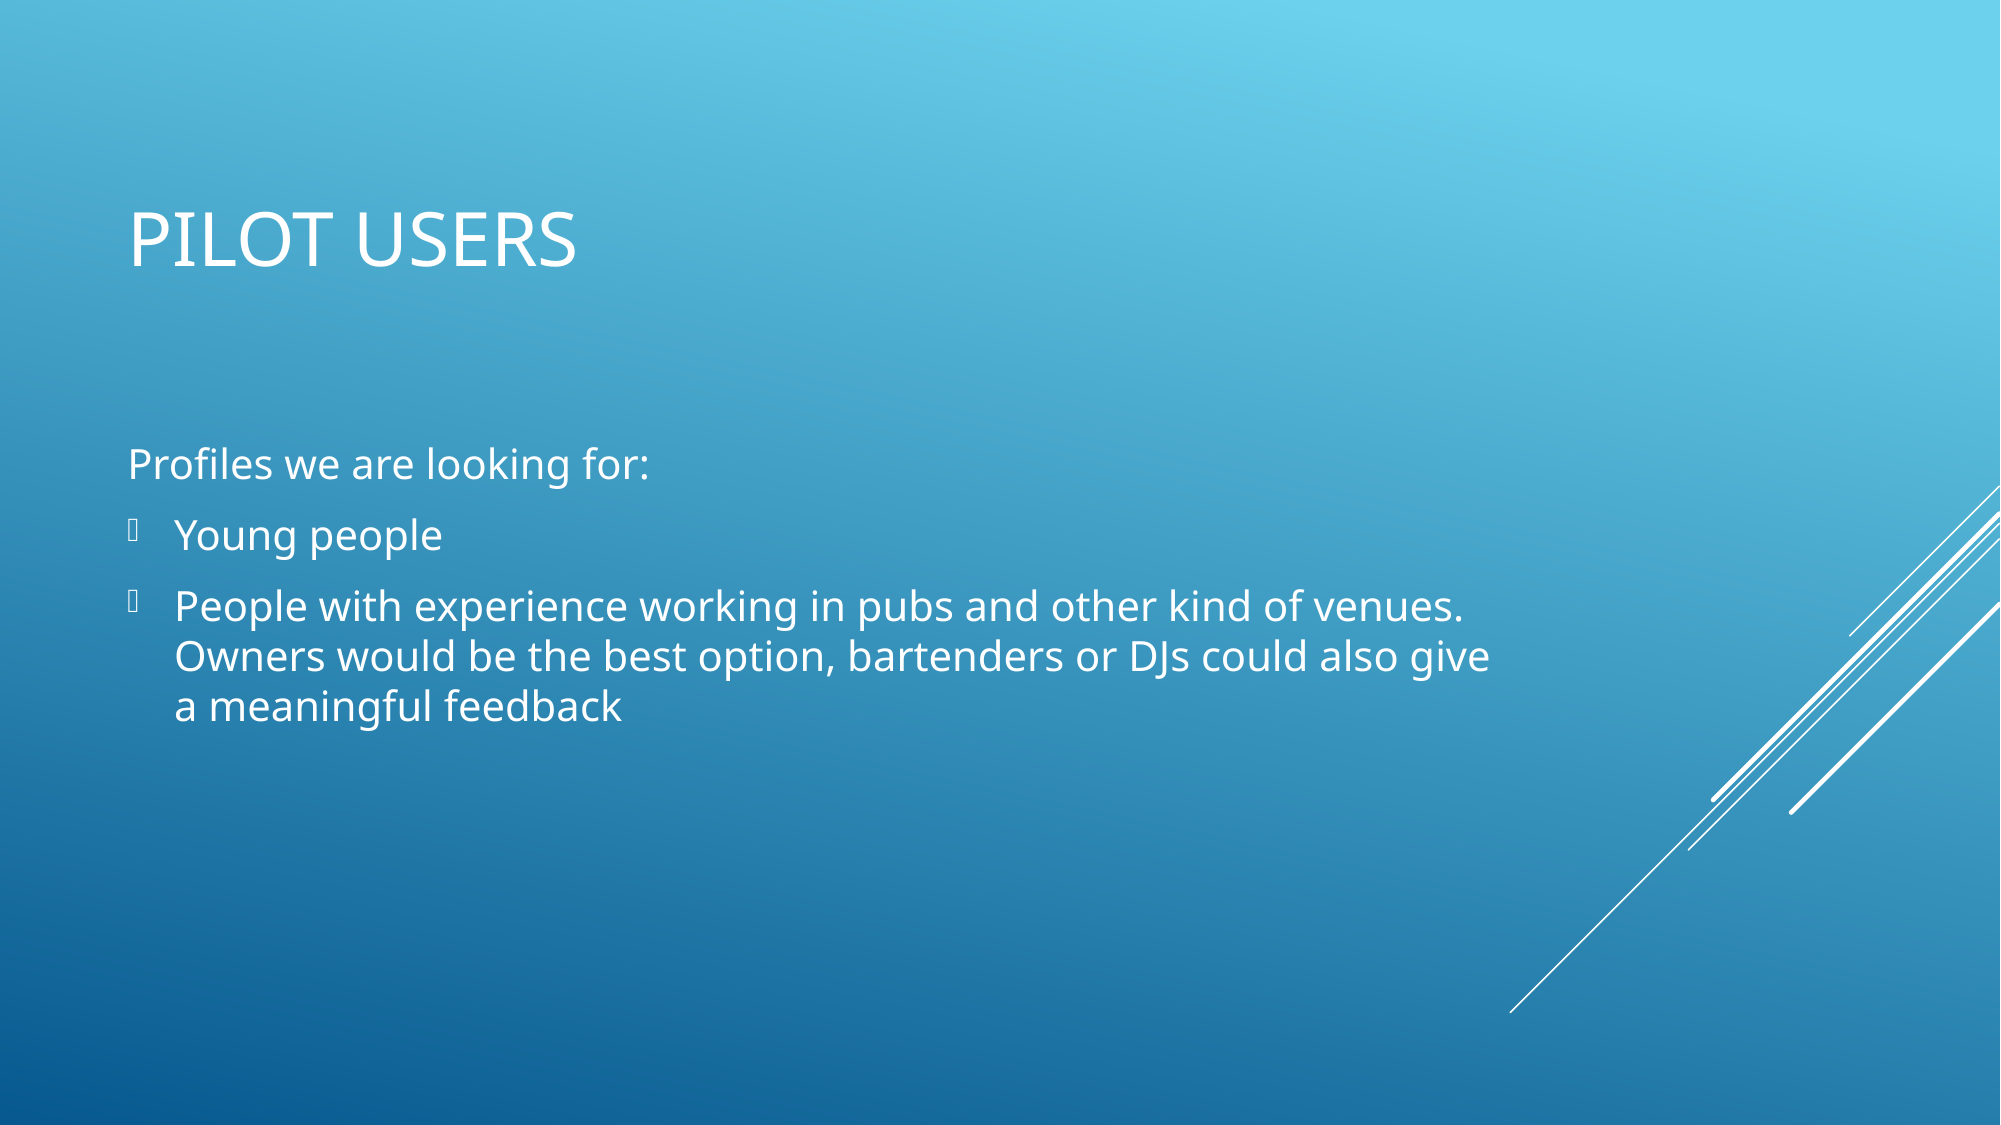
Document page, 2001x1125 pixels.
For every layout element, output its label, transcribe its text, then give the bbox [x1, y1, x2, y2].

list Profiles we are looking for: Young people People with experience working in pubs and other kind of venues. Owners would be the best option, bartenders or DJs could also give a meaningful feedback [112, 273, 1513, 966]
title Pilot users [112, 112, 1513, 273]
